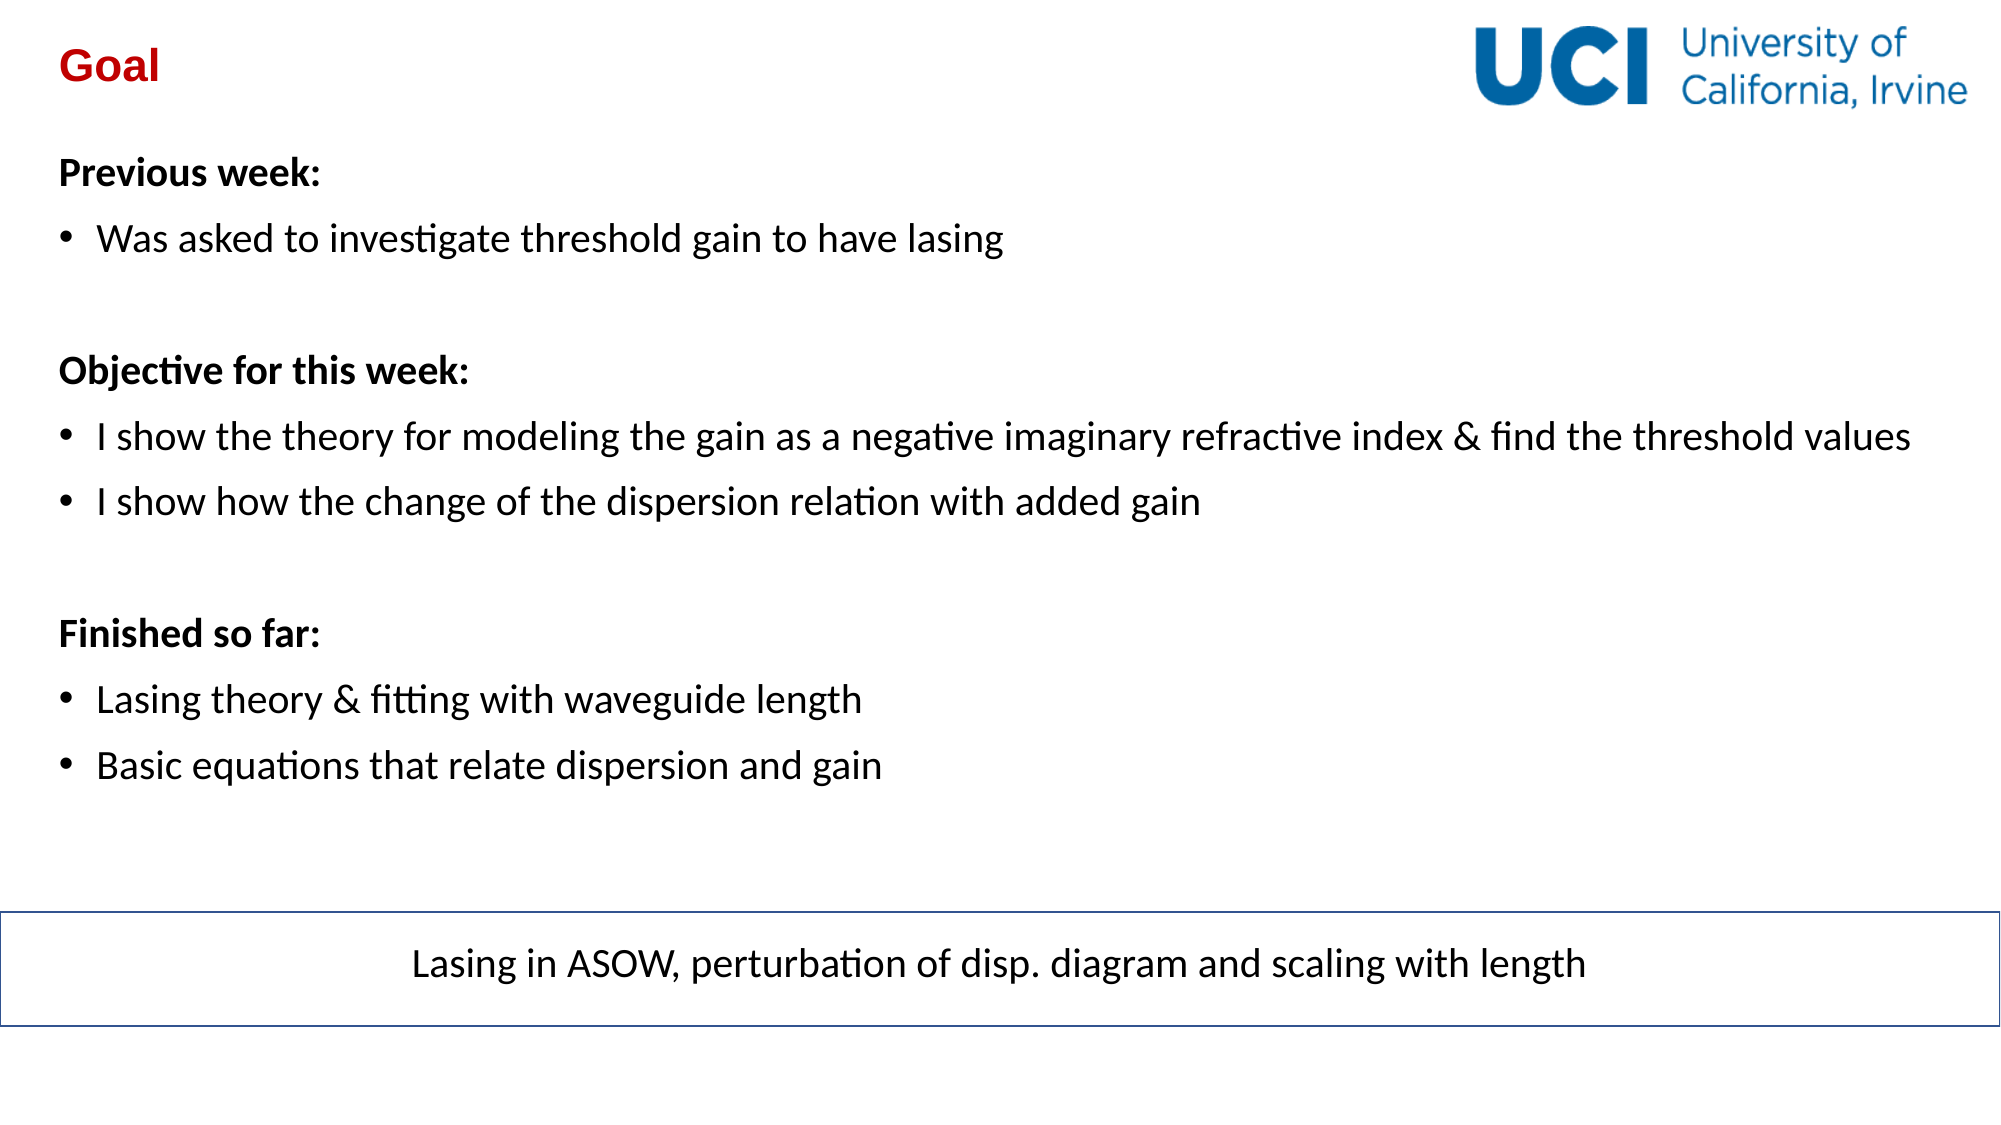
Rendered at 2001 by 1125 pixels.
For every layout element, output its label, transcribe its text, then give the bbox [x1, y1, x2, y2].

list Previous week: Was asked to investigate threshold gain to have lasing Objective for this week: I show the theory for modeling the gain as a negative imaginary refractive index & find the threshold values I show how the change of the dispersion relation with added gain Finished so far: Lasing theory & fitting with waveguide length Basic equations that relate dispersion and gain [44, 143, 1946, 841]
list Lasing in ASOW, perturbation of disp. diagram and scaling with length [0, 934, 2000, 1004]
picture [1475, 26, 1968, 110]
title Goal [44, 34, 1227, 113]
